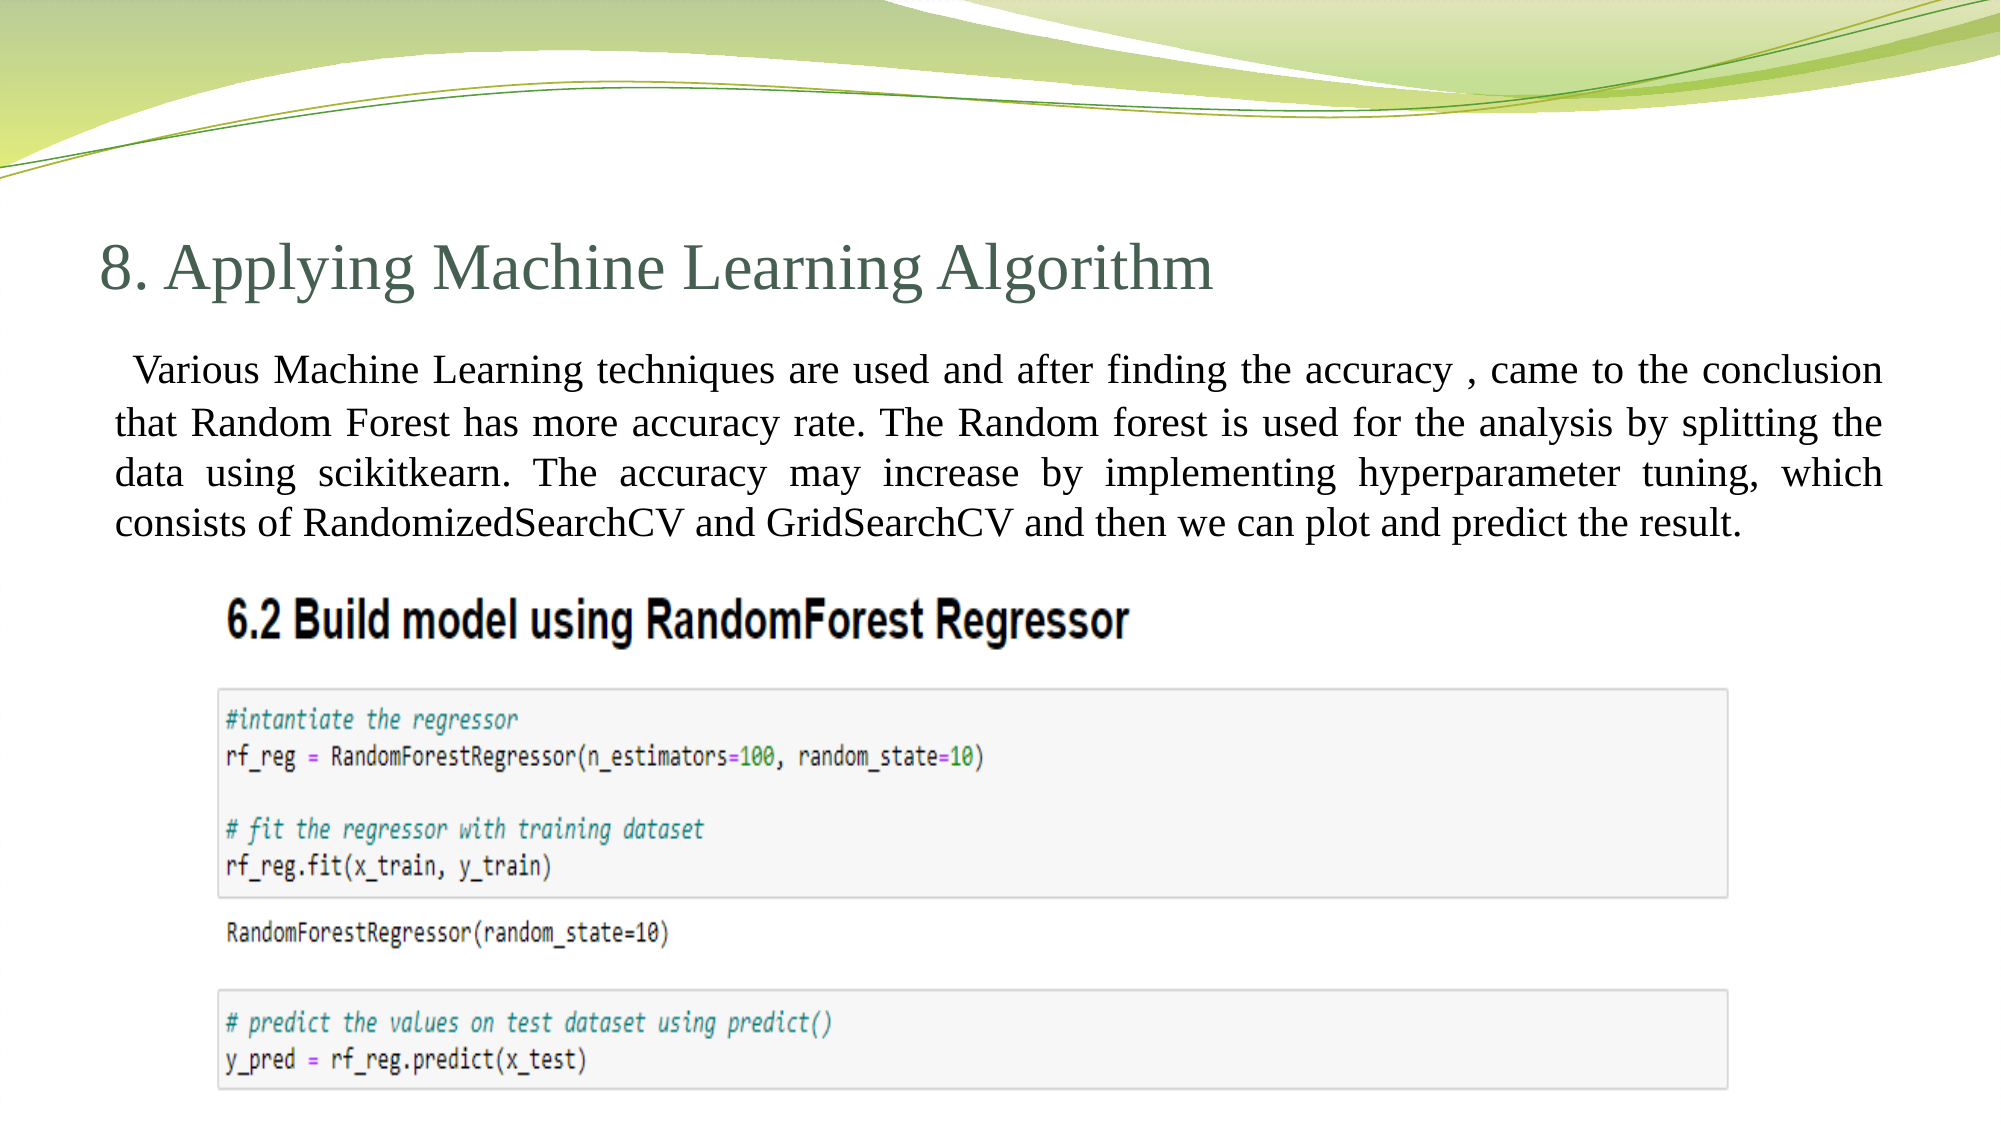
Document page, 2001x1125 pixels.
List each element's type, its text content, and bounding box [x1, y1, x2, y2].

title 8. Applying Machine Learning Algorithm [99, 115, 1900, 303]
list Various Machine Learning techniques are used and after finding the accuracy , came to the conclusion that Random Forest has more accuracy rate. The Random forest is used for the analysis by splitting the data using scikitkearn. The accuracy may increase by implementing hyperparameter tuning, which consists of RandomizedSearchCV and GridSearchCV and then we can plot and predict the result. [99, 317, 1900, 1038]
picture [210, 579, 1744, 1125]
